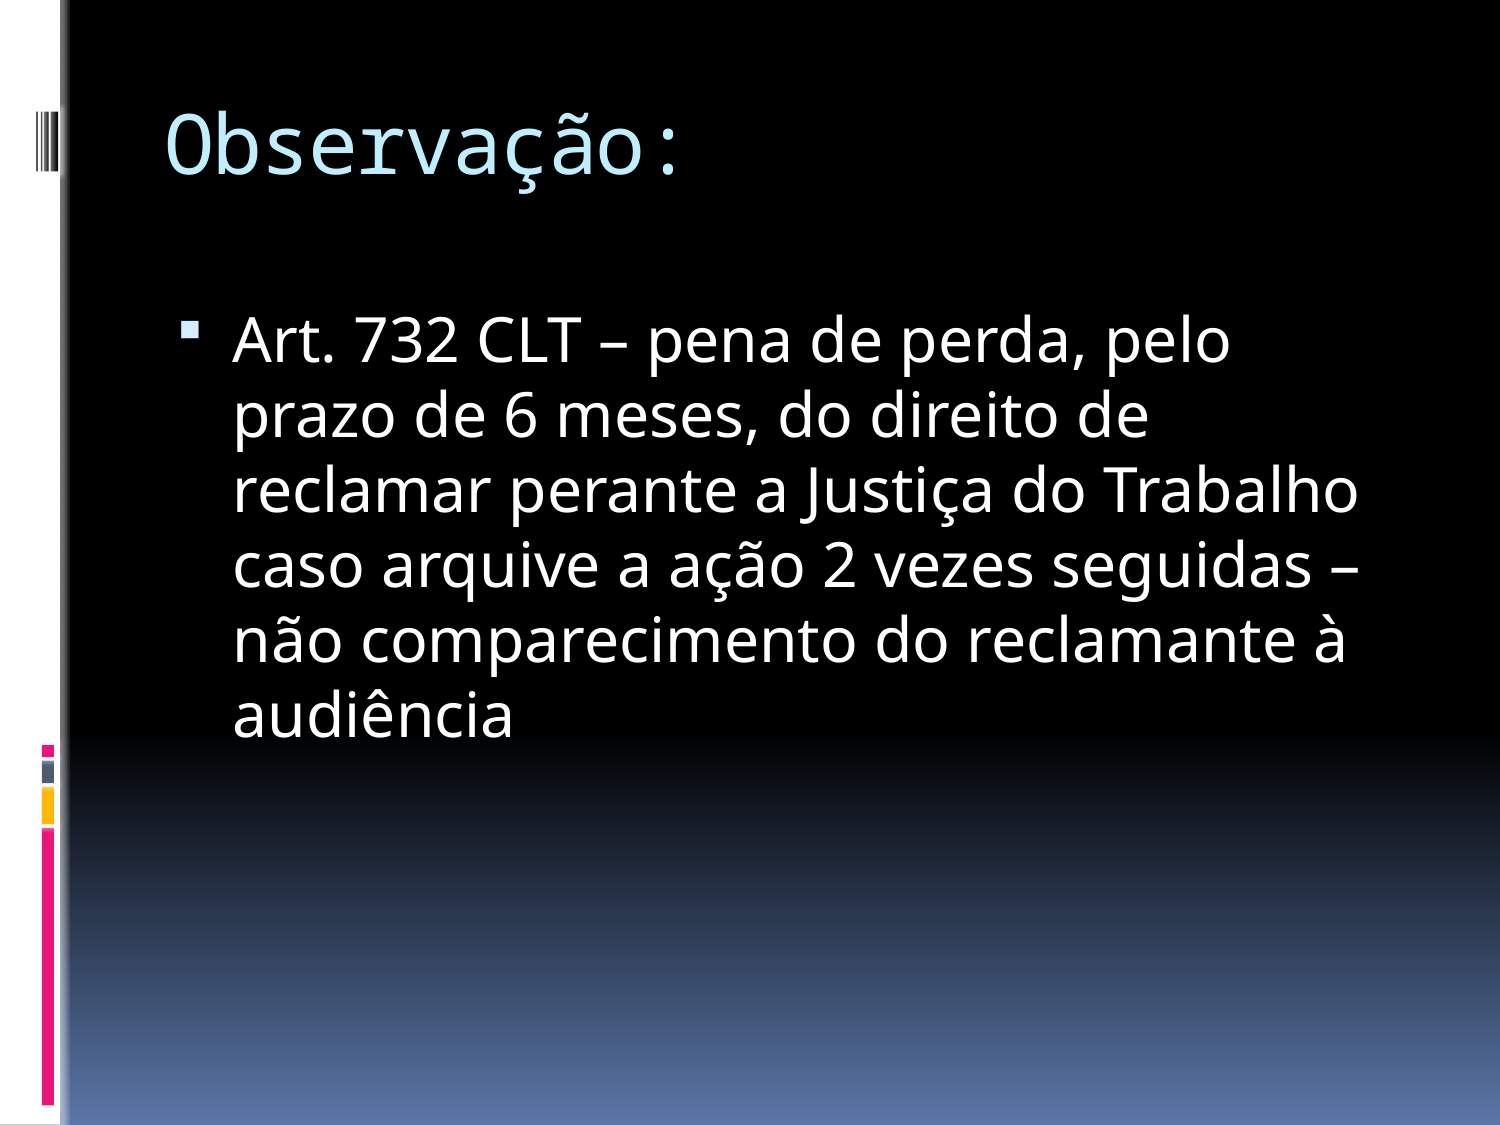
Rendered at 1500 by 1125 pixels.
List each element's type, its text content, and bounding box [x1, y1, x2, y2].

list Art. 732 CLT – pena de perda, pelo prazo de 6 meses, do direito de reclamar perante a Justiça do Trabalho caso arquive a ação 2 vezes seguidas – não comparecimento do reclamante à audiência [150, 292, 1425, 1043]
title Observação: [150, 84, 1425, 235]
